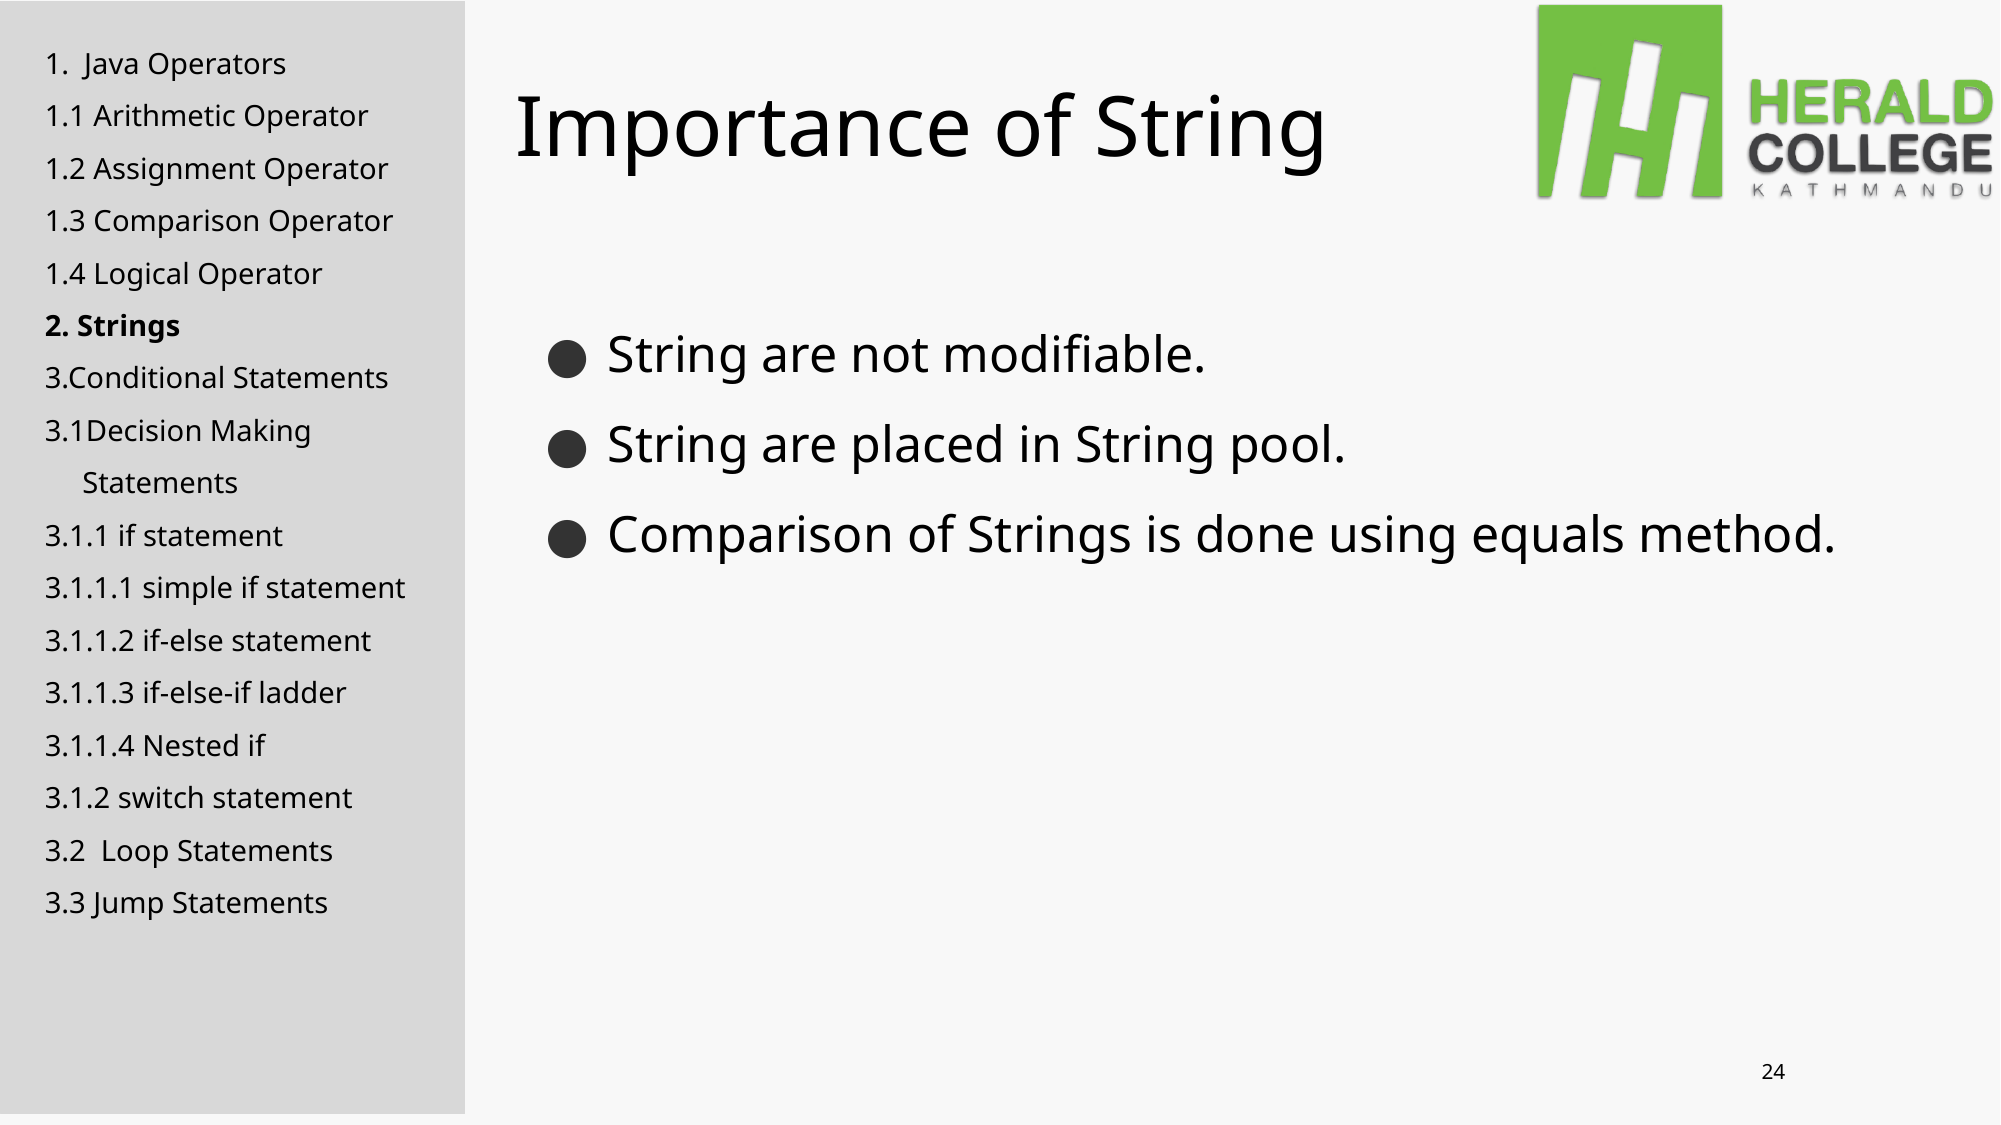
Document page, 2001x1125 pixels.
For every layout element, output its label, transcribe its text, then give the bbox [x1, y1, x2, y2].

text_box String are not modifiable. String are placed in String pool. Comparison of Strings is done using equals method. [517, 217, 1956, 1099]
text_box [0, 1, 465, 1114]
text_box [520, 221, 2000, 1114]
picture [1462, 0, 2001, 292]
title Importance of String [500, 0, 1707, 181]
slide_number 24 [1612, 1057, 1801, 1088]
text_box 1. Java Operators 1.1 Arithmetic Operator 1.2 Assignment Operator 1.3 Comparison Operator 1.4 Logical Operator 2. Strings 3.Conditional Statements 3.1Decision Making Statements 3.1.1 if statement 3.1.1.1 simple if statement 3.1.1.2 if-else statement 3.1.1.3 if-else-if ladder 3.1.1.4 Nested if 3.1.2 switch statement 3.2 Loop Statements 3.3 Jump Statements [29, 12, 436, 1103]
